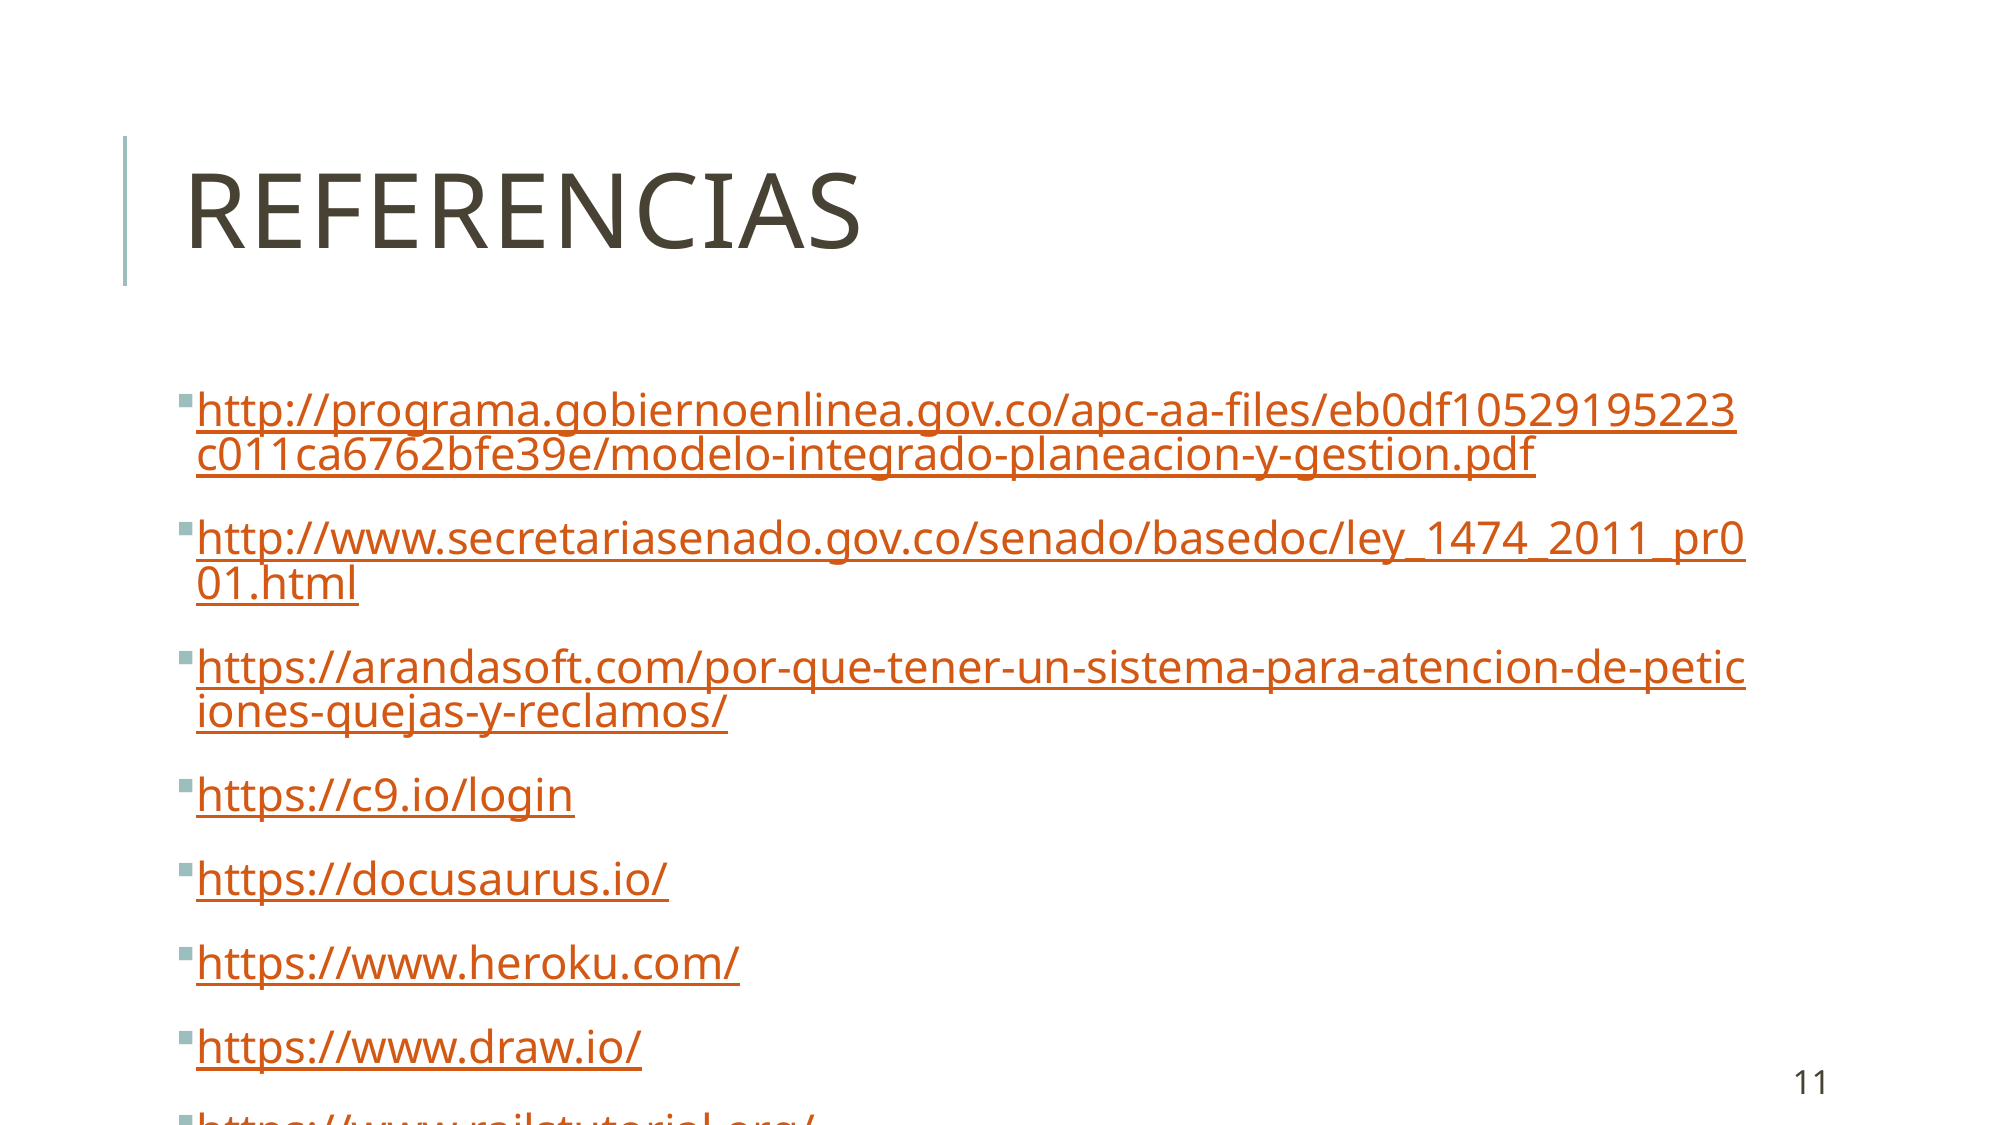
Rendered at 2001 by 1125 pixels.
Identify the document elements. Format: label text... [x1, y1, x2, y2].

title Referencias [168, 96, 1763, 342]
list http://programa.gobiernoenlinea.gov.co/apc-aa-files/eb0df10529195223c011ca6762bfe39e/modelo-integrado-planeacion-y-gestion.pdf http://www.secretariasenado.gov.co/senado/basedoc/ley_1474_2011_pr001.html https://arandasoft.com/por-que-tener-un-sistema-para-atencion-de-peticiones-quejas-y-reclamos/ https://c9.io/login https://docusaurus.io/ https://www.heroku.com/ https://www.draw.io/ https://www.railstutorial.org/ [168, 375, 1763, 1035]
slide_number 11 [1777, 1061, 1938, 1107]
